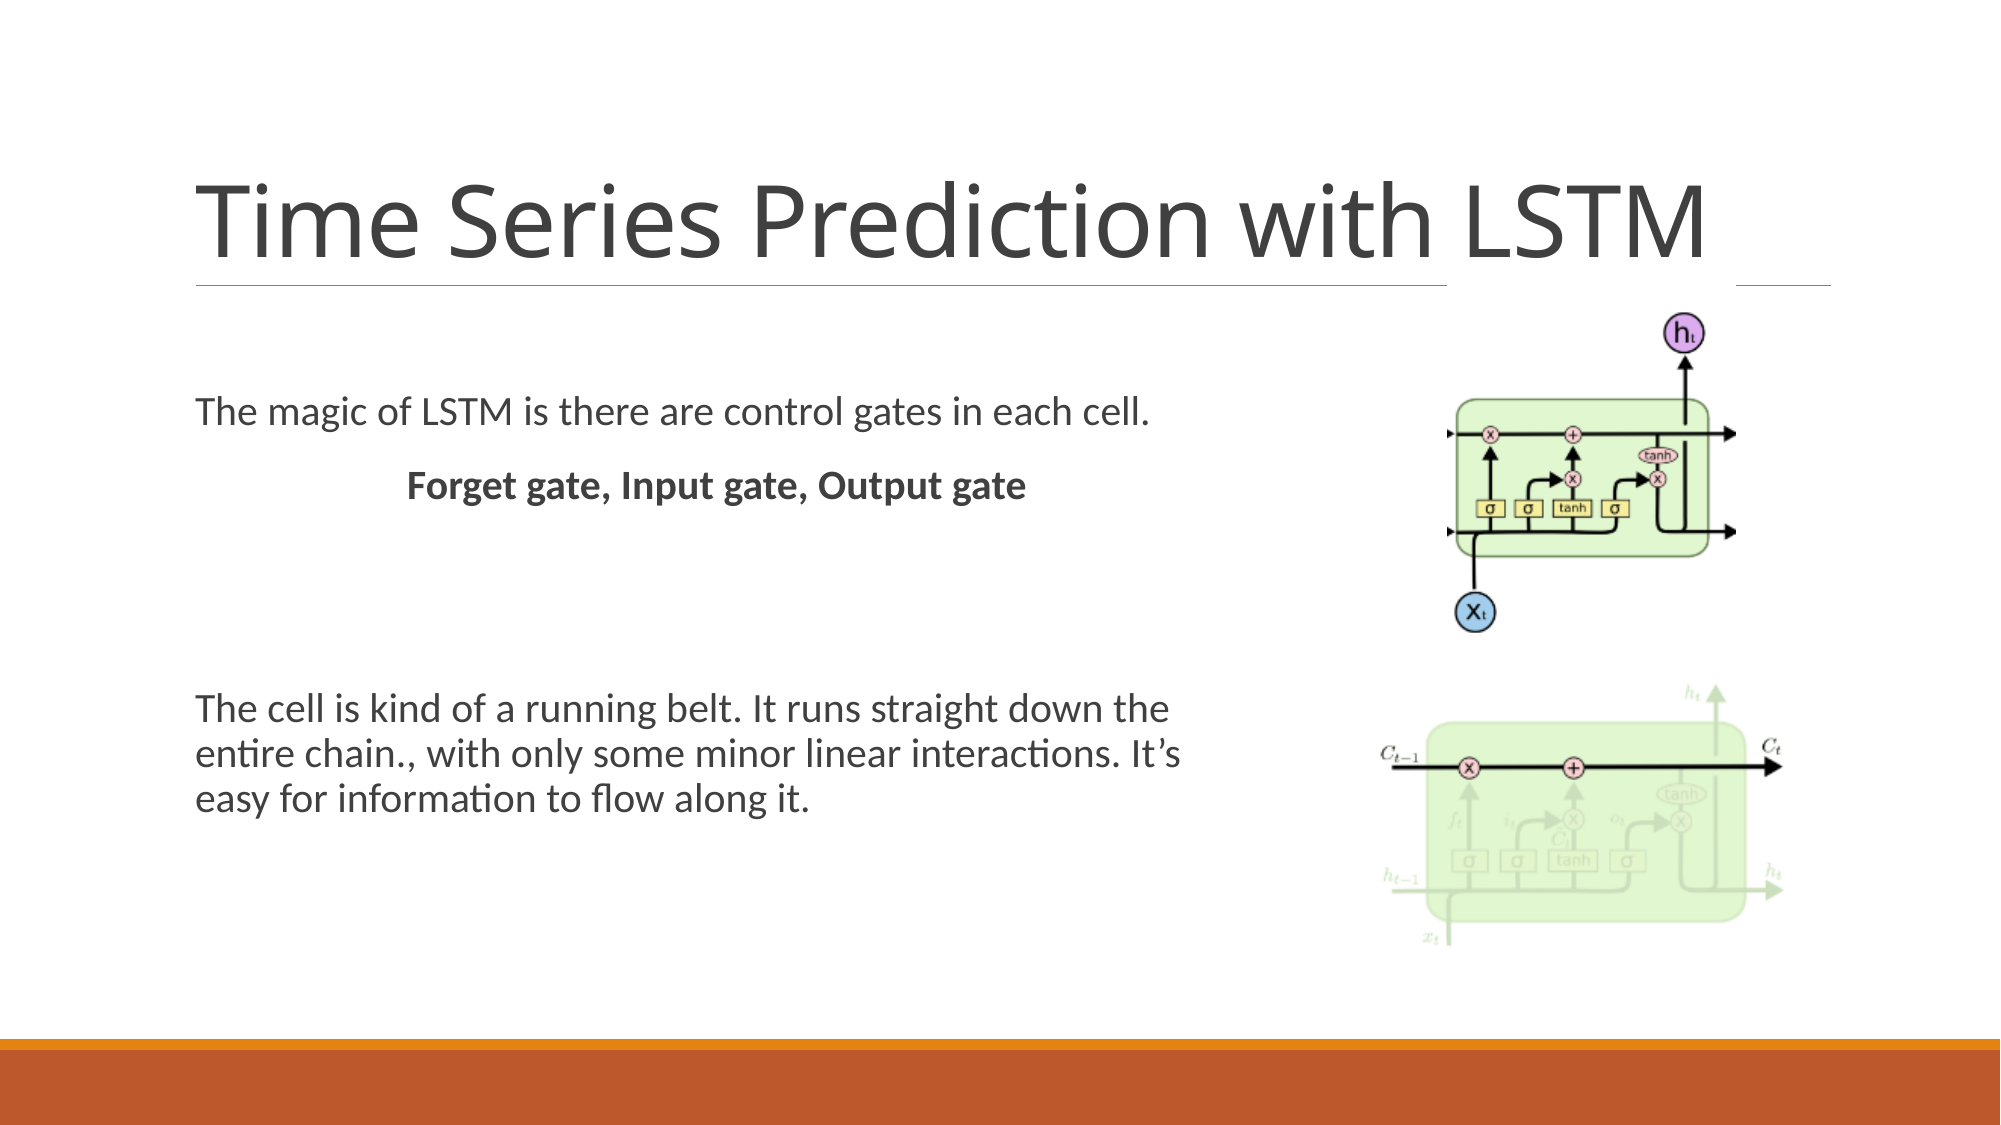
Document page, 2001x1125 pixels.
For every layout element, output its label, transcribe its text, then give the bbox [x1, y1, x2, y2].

picture [1344, 682, 1838, 964]
list The magic of LSTM is there are control gates in each cell. Forget gate, Input gate, Output gate The cell is kind of a running belt. It runs straight down the entire chain., with only some minor linear interactions. It’s easy for information to flow along it. [180, 302, 1239, 963]
title Time Series Prediction with LSTM [180, 47, 1830, 285]
picture [1447, 284, 1736, 640]
